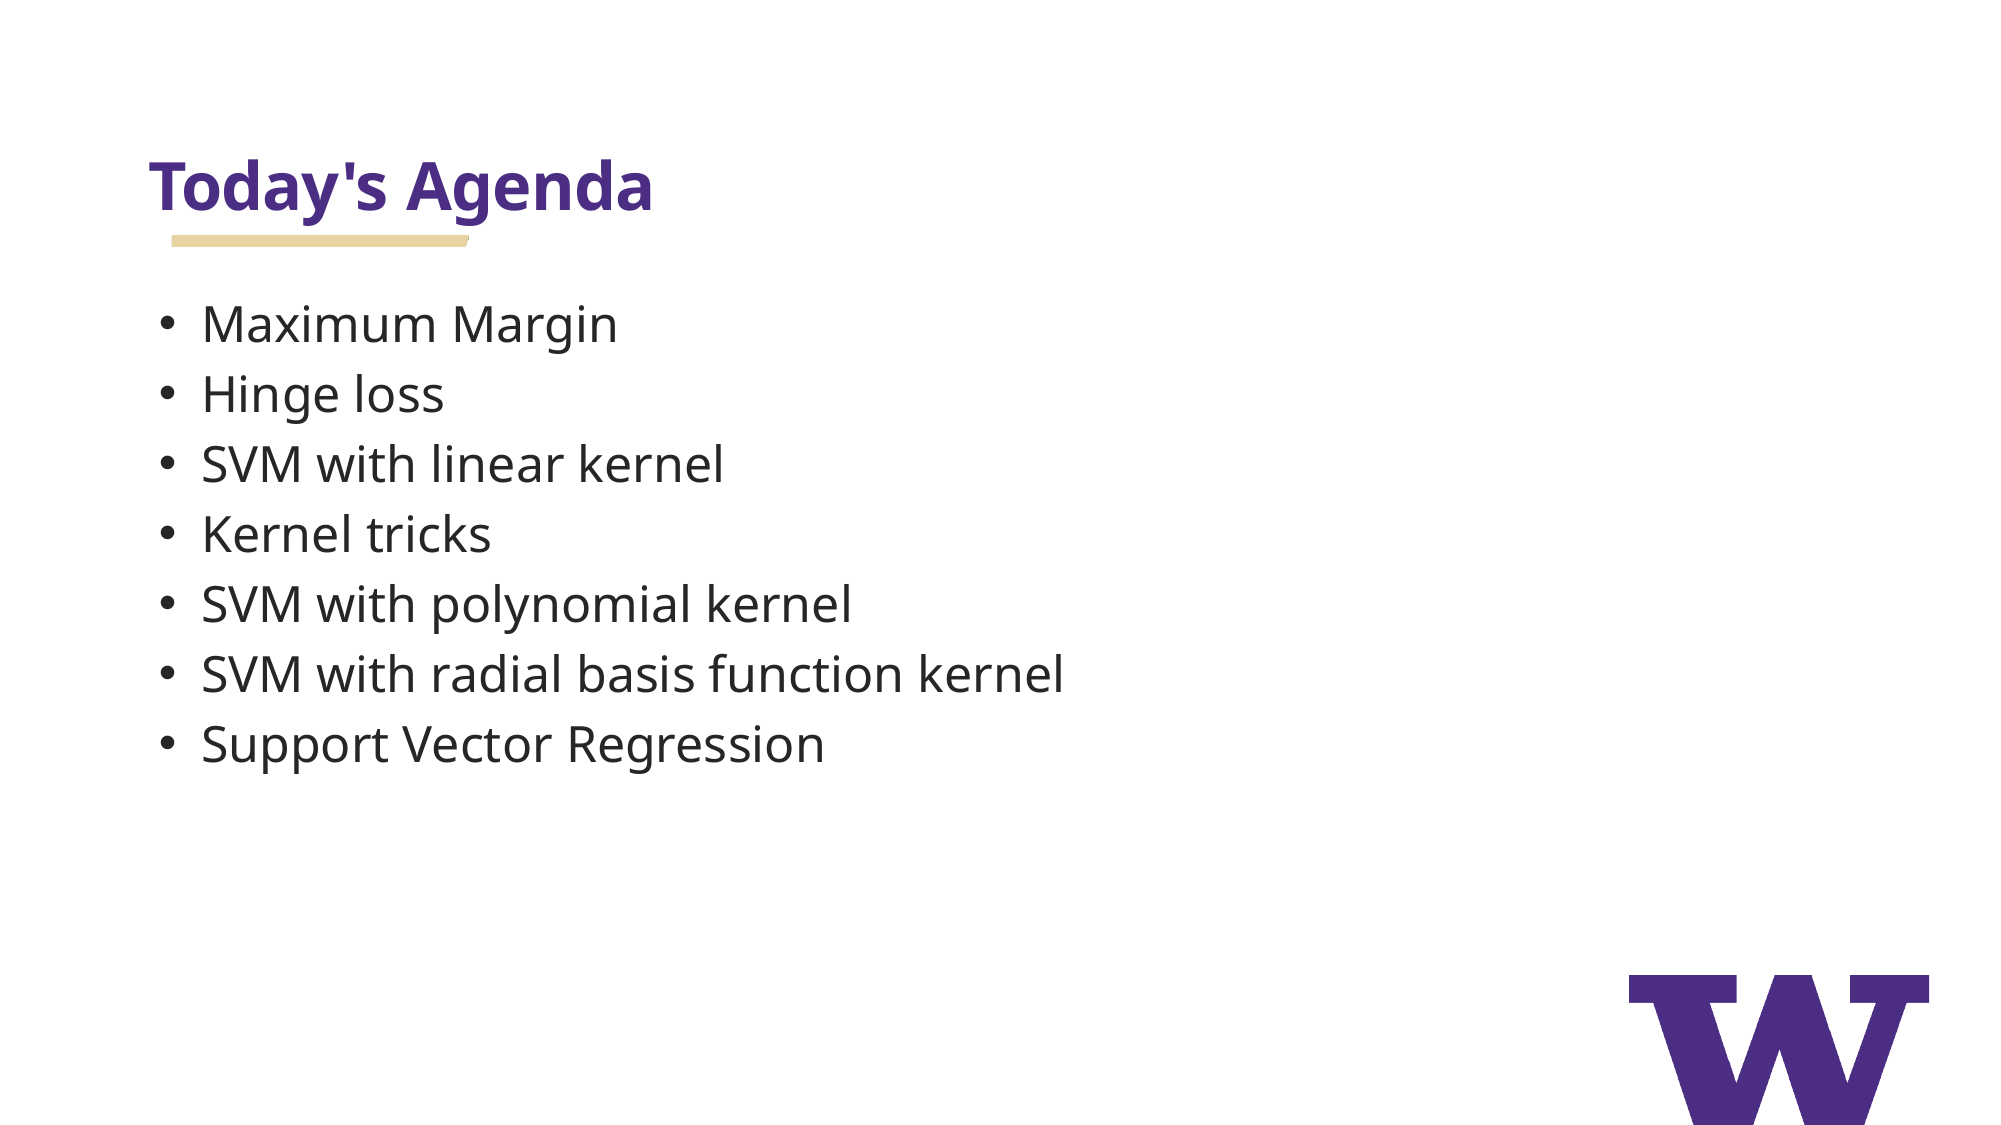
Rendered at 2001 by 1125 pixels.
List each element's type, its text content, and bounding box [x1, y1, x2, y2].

list Maximum Margin Hinge loss SVM with linear kernel Kernel tricks SVM with polynomial kernel SVM with radial basis function kernel Support Vector Regression [144, 284, 1937, 944]
picture [171, 235, 469, 247]
picture [1629, 975, 1930, 1125]
title Today's Agenda [146, 33, 1937, 224]
